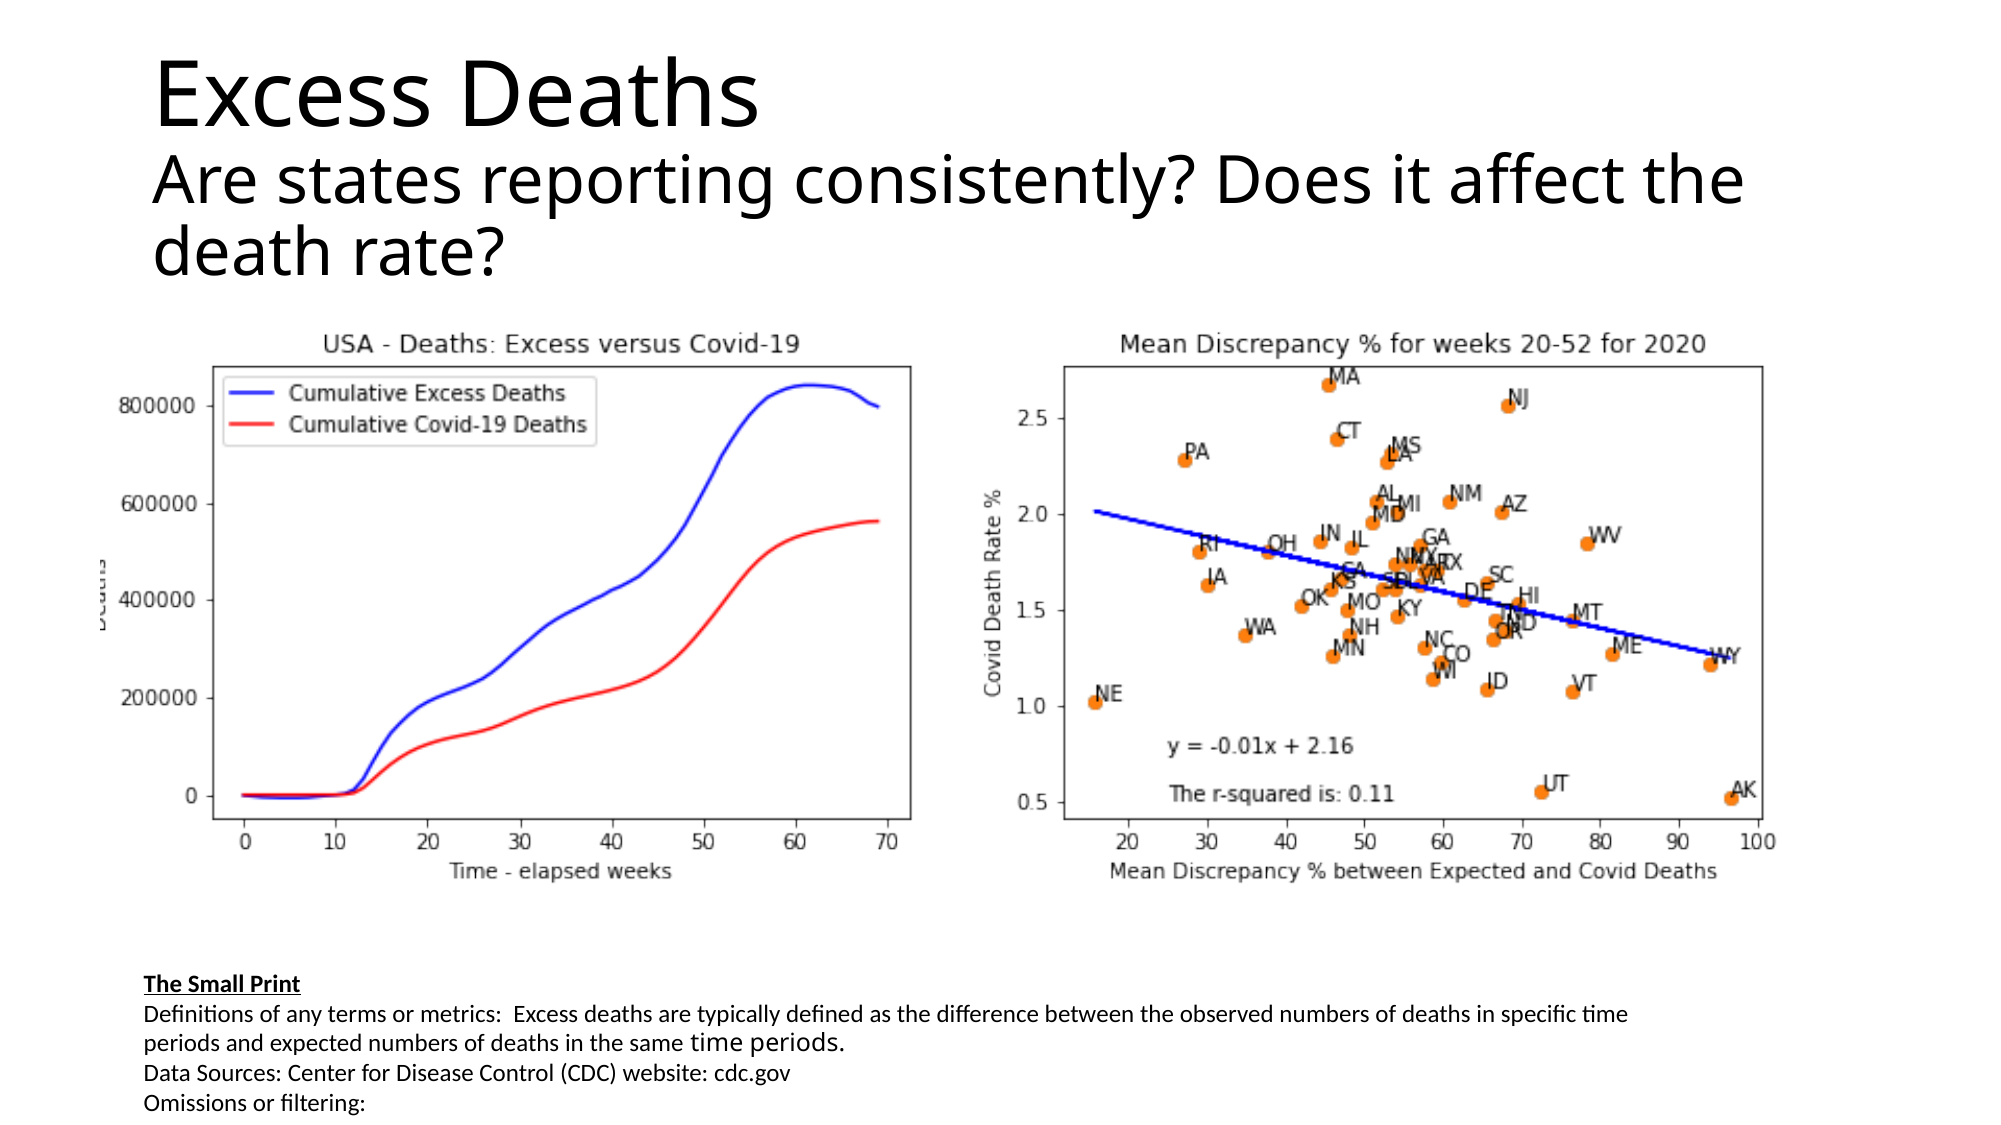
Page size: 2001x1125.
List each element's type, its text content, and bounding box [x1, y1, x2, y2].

text_box The Small Print Definitions of any terms or metrics: Excess deaths are typically defined as the difference between the observed numbers of deaths in specific time periods and expected numbers of deaths in the same time periods. Data Sources: Center for Disease Control (CDC) website: cdc.gov Omissions or filtering: [128, 959, 1702, 1125]
title Excess Deaths Are states reporting consistently? Does it affect the death rate? [137, 59, 1863, 278]
picture [100, 293, 1852, 894]
